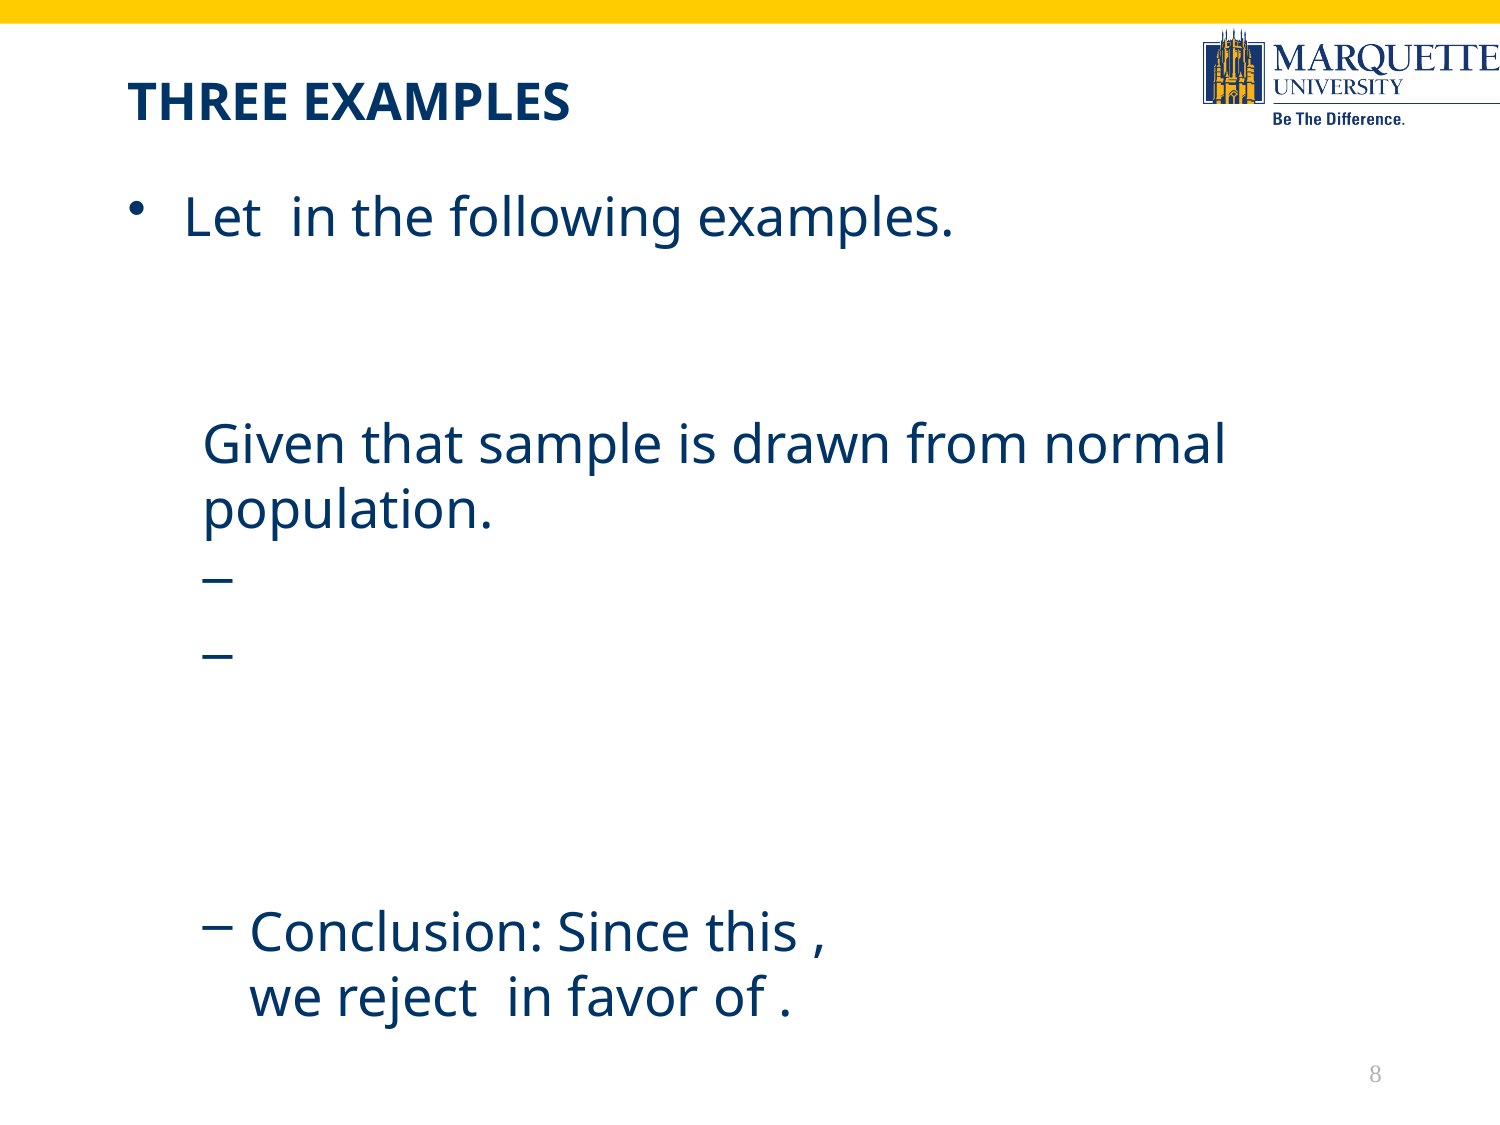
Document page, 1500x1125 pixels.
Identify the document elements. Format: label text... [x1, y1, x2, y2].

slide_number 8 [1059, 1042, 1397, 1103]
title Three Examples [112, 37, 1388, 163]
picture [1203, 27, 1500, 125]
